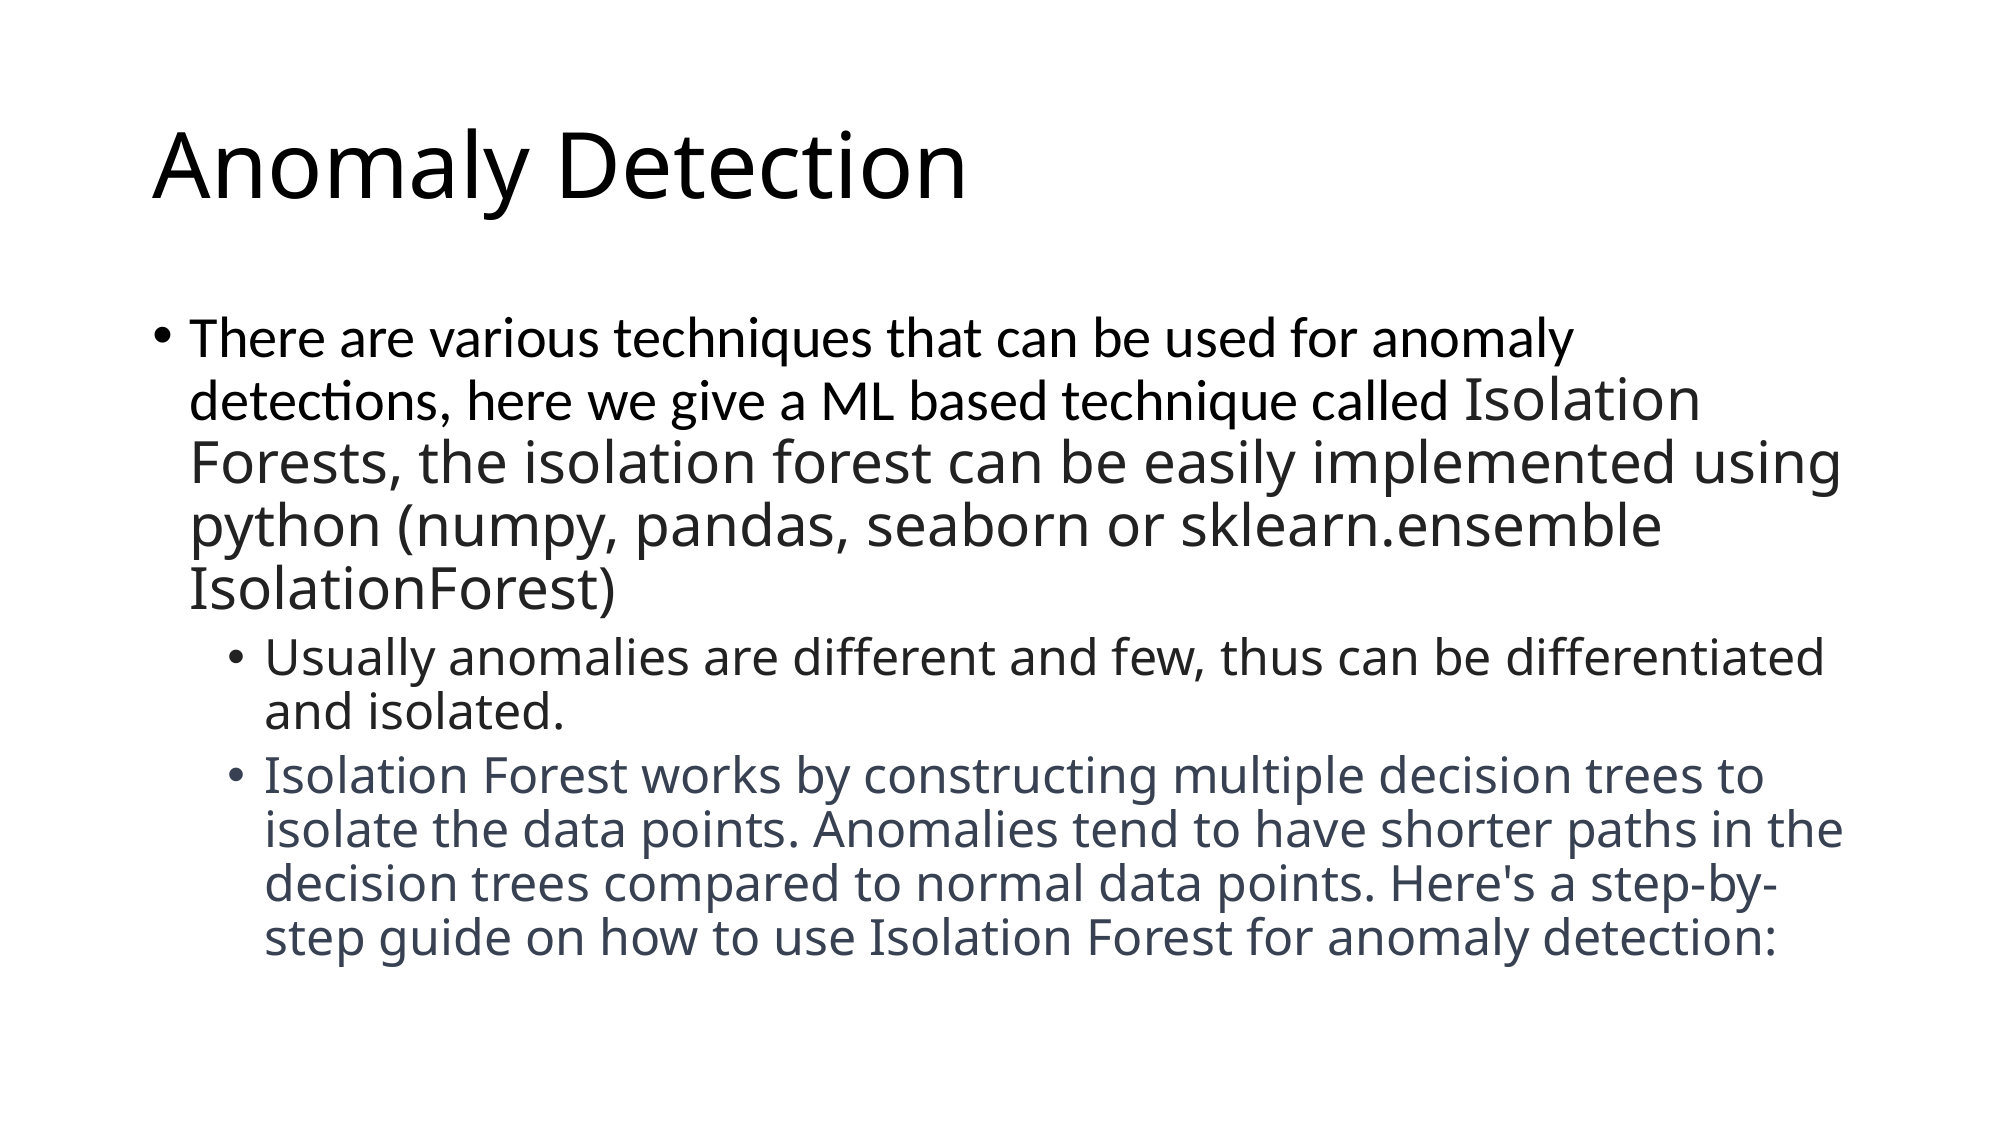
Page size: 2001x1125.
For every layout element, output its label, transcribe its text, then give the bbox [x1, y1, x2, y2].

title Anomaly Detection [137, 59, 1863, 278]
list There are various techniques that can be used for anomaly detections, here we give a ML based technique called Isolation Forests, the isolation forest can be easily implemented using python (numpy, pandas, seaborn or sklearn.ensemble IsolationForest) Usually anomalies are different and few, thus can be differentiated and isolated. Isolation Forest works by constructing multiple decision trees to isolate the data points. Anomalies tend to have shorter paths in the decision trees compared to normal data points. Here's a step-by-step guide on how to use Isolation Forest for anomaly detection: [137, 299, 1863, 1014]
